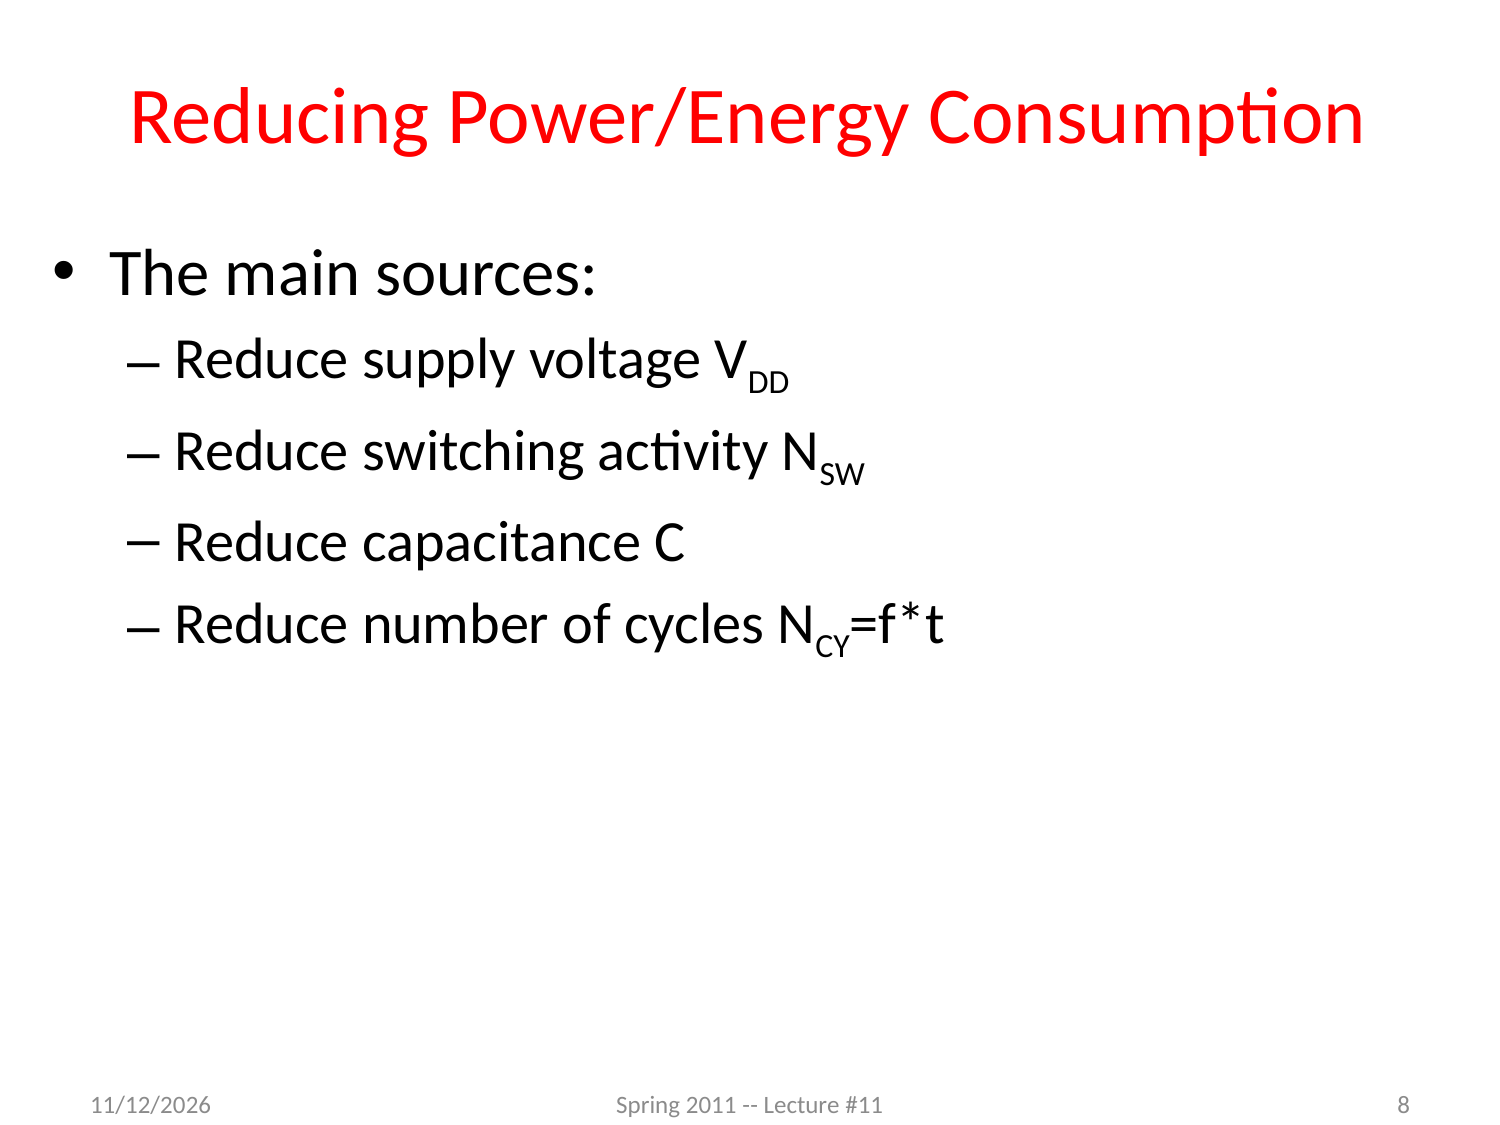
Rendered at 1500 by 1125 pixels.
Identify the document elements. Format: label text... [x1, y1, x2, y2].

title Reducing Power/Energy Consumption [39, 17, 1458, 205]
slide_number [75, 1073, 425, 1125]
slide_number 8 [1074, 1073, 1425, 1125]
list The main sources: Reduce supply voltage VDD Reduce switching activity NSW Reduce capacitance C Reduce number of cycles NCY=f*t [37, 221, 1460, 1067]
footer Spring 2011 -- Lecture #11 [512, 1073, 988, 1125]
